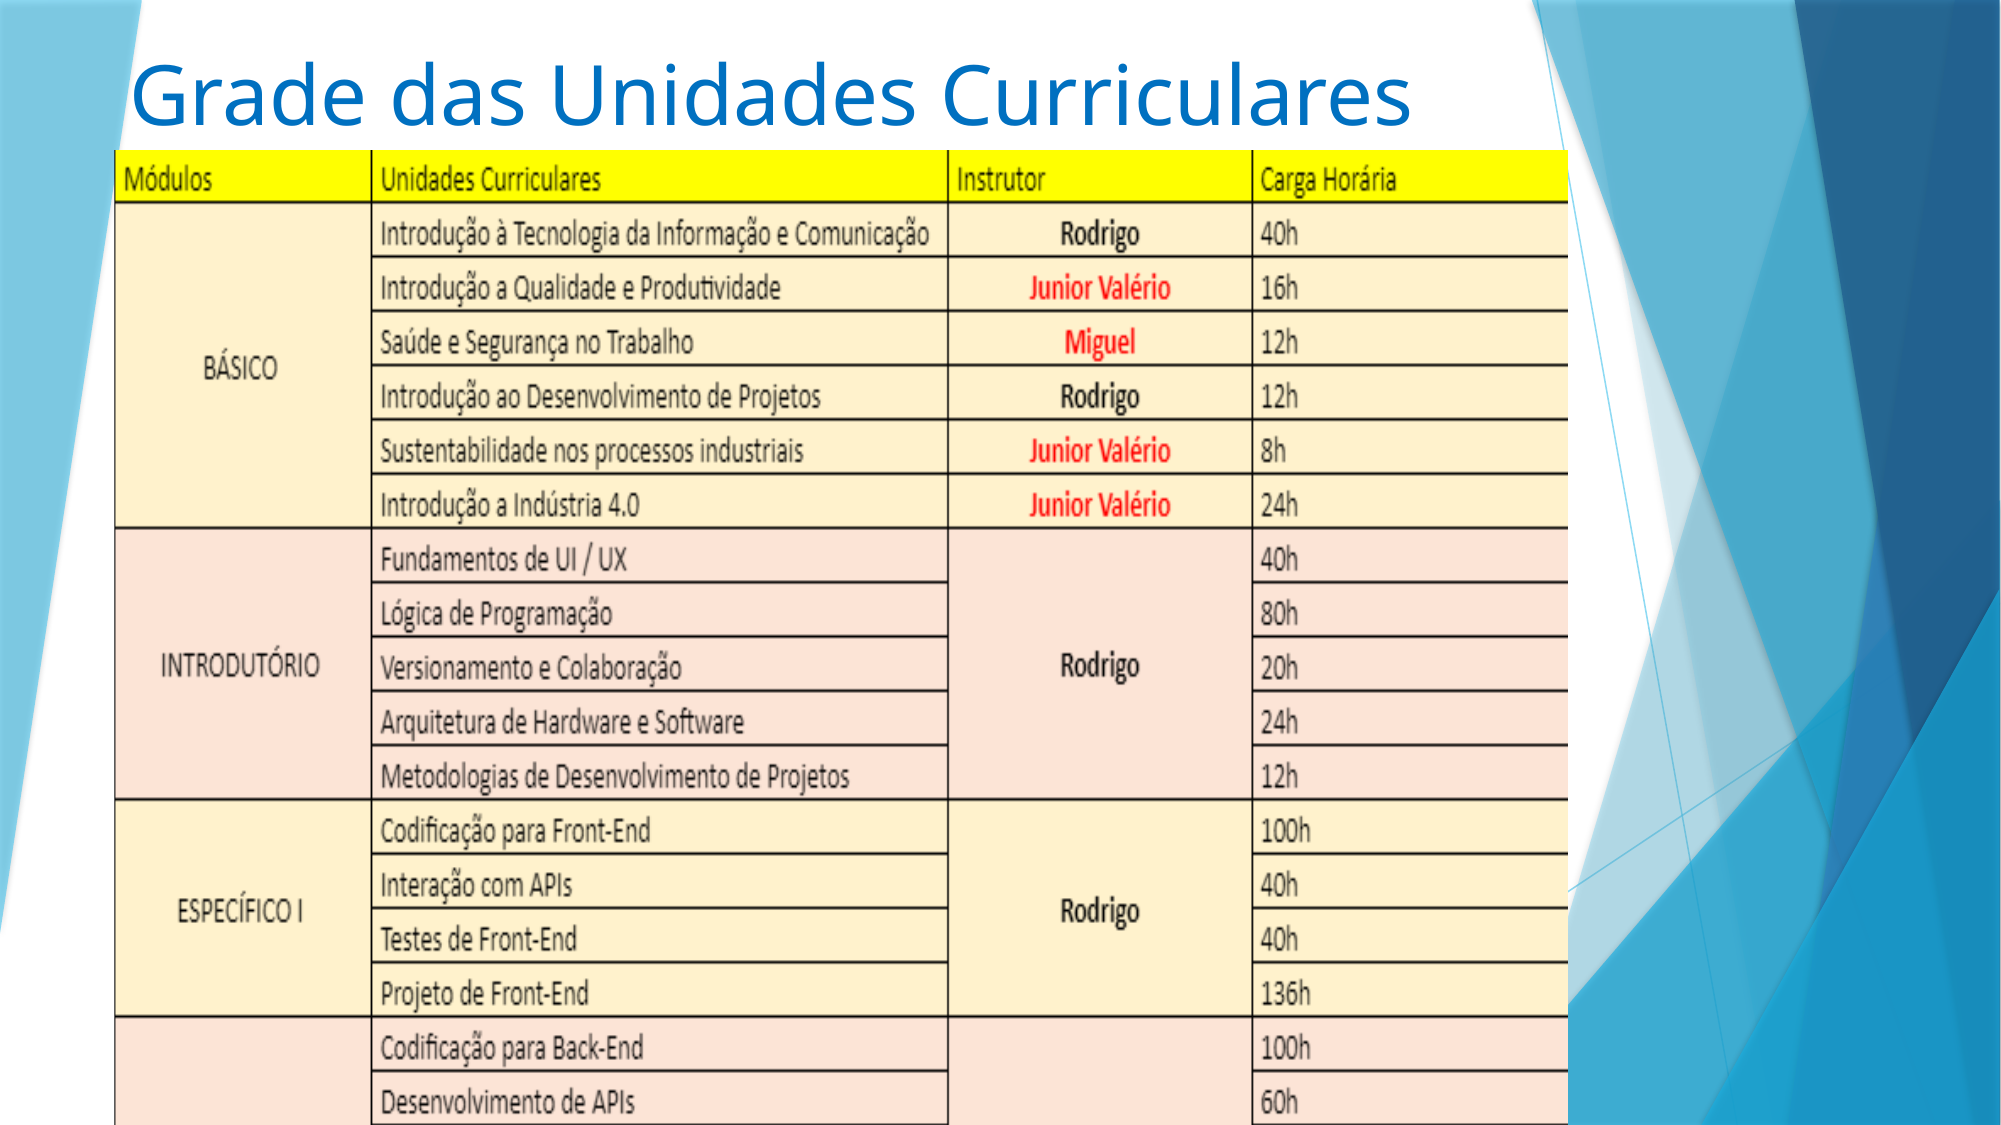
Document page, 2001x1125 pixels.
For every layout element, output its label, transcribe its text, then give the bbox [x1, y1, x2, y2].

title Grade das Unidades Curriculares [114, 51, 1697, 150]
picture [113, 149, 1569, 1125]
